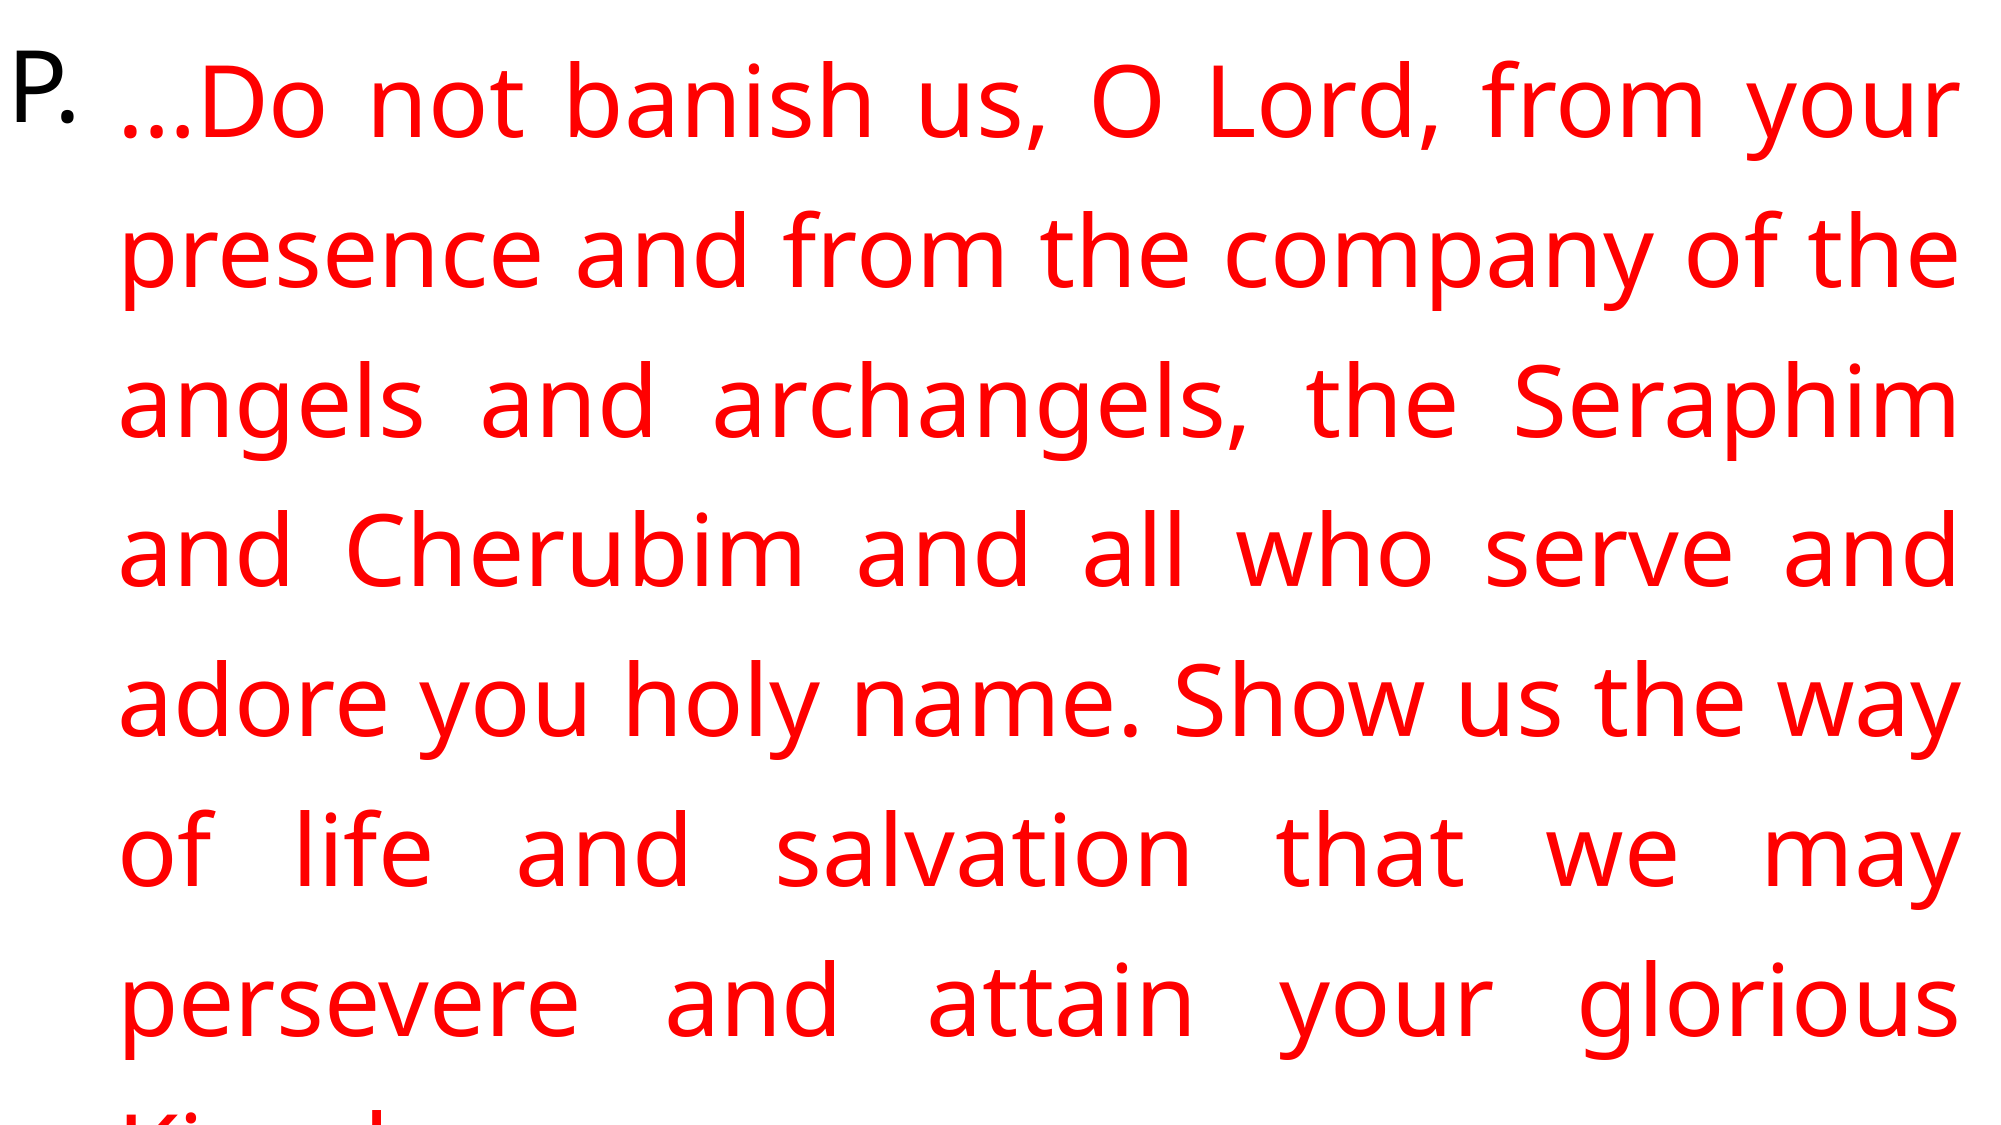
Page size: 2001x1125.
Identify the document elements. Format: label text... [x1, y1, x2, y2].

text_box P. [0, 15, 147, 151]
text_box …Do not banish us, O Lord, from your presence and from the company of the angels and archangels, the Seraphim and Cherubim and all who serve and adore you holy name. Show us the way of life and salvation that we may persevere and attain your glorious Kingdom, … [109, 0, 1971, 1125]
